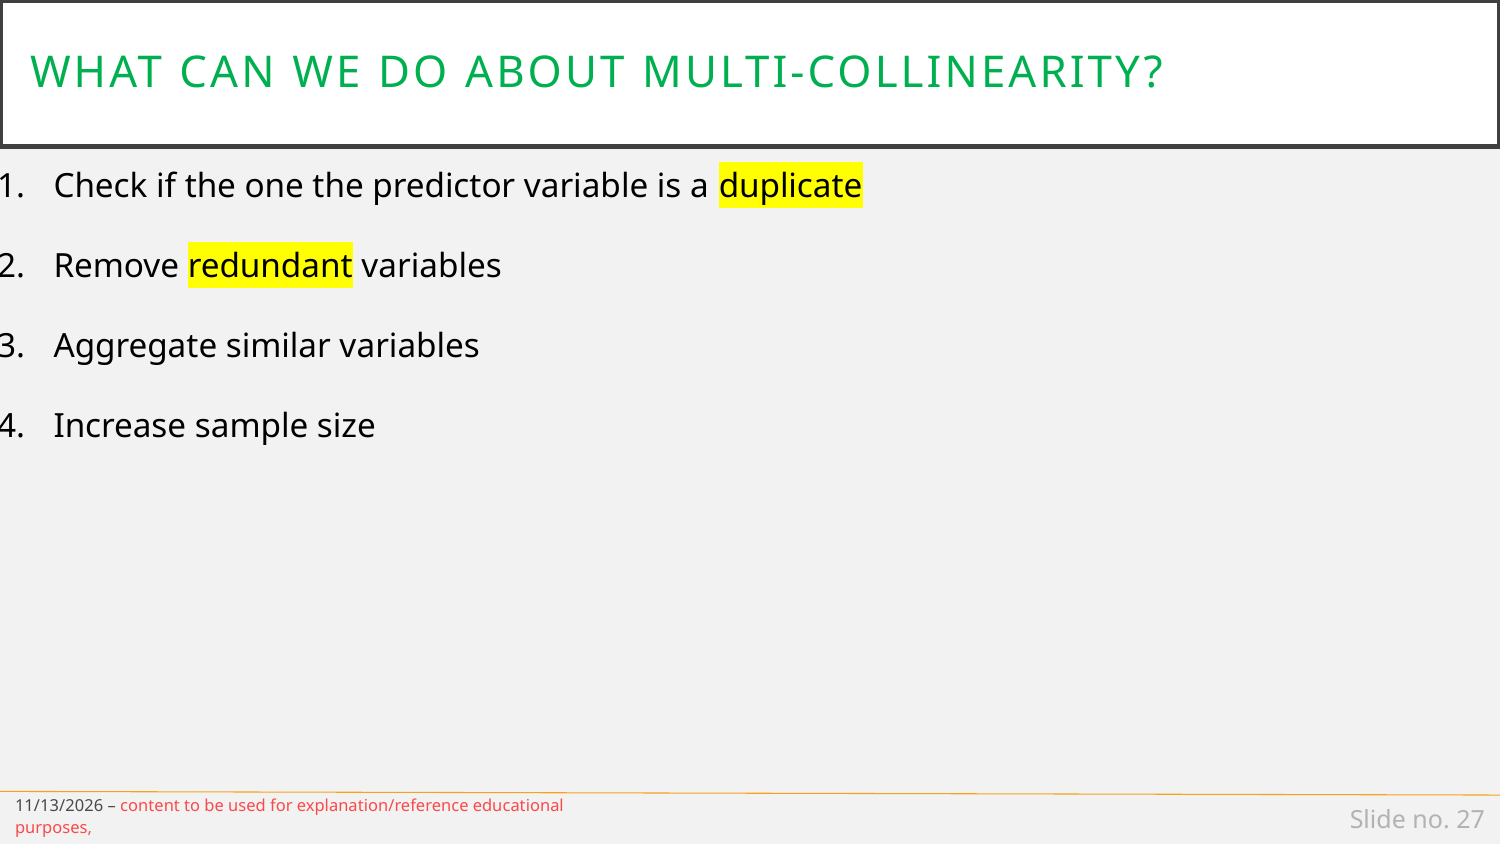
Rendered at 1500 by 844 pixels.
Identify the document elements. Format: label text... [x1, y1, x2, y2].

slide_number Slide no. 27 [1162, 797, 1500, 843]
text_box Check if the one the predictor variable is a duplicate Remove redundant variables Aggregate similar variables Increase sample size [0, 157, 878, 572]
title What can we do about multi-collinearity? [0, 0, 1500, 149]
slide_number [0, 796, 636, 837]
